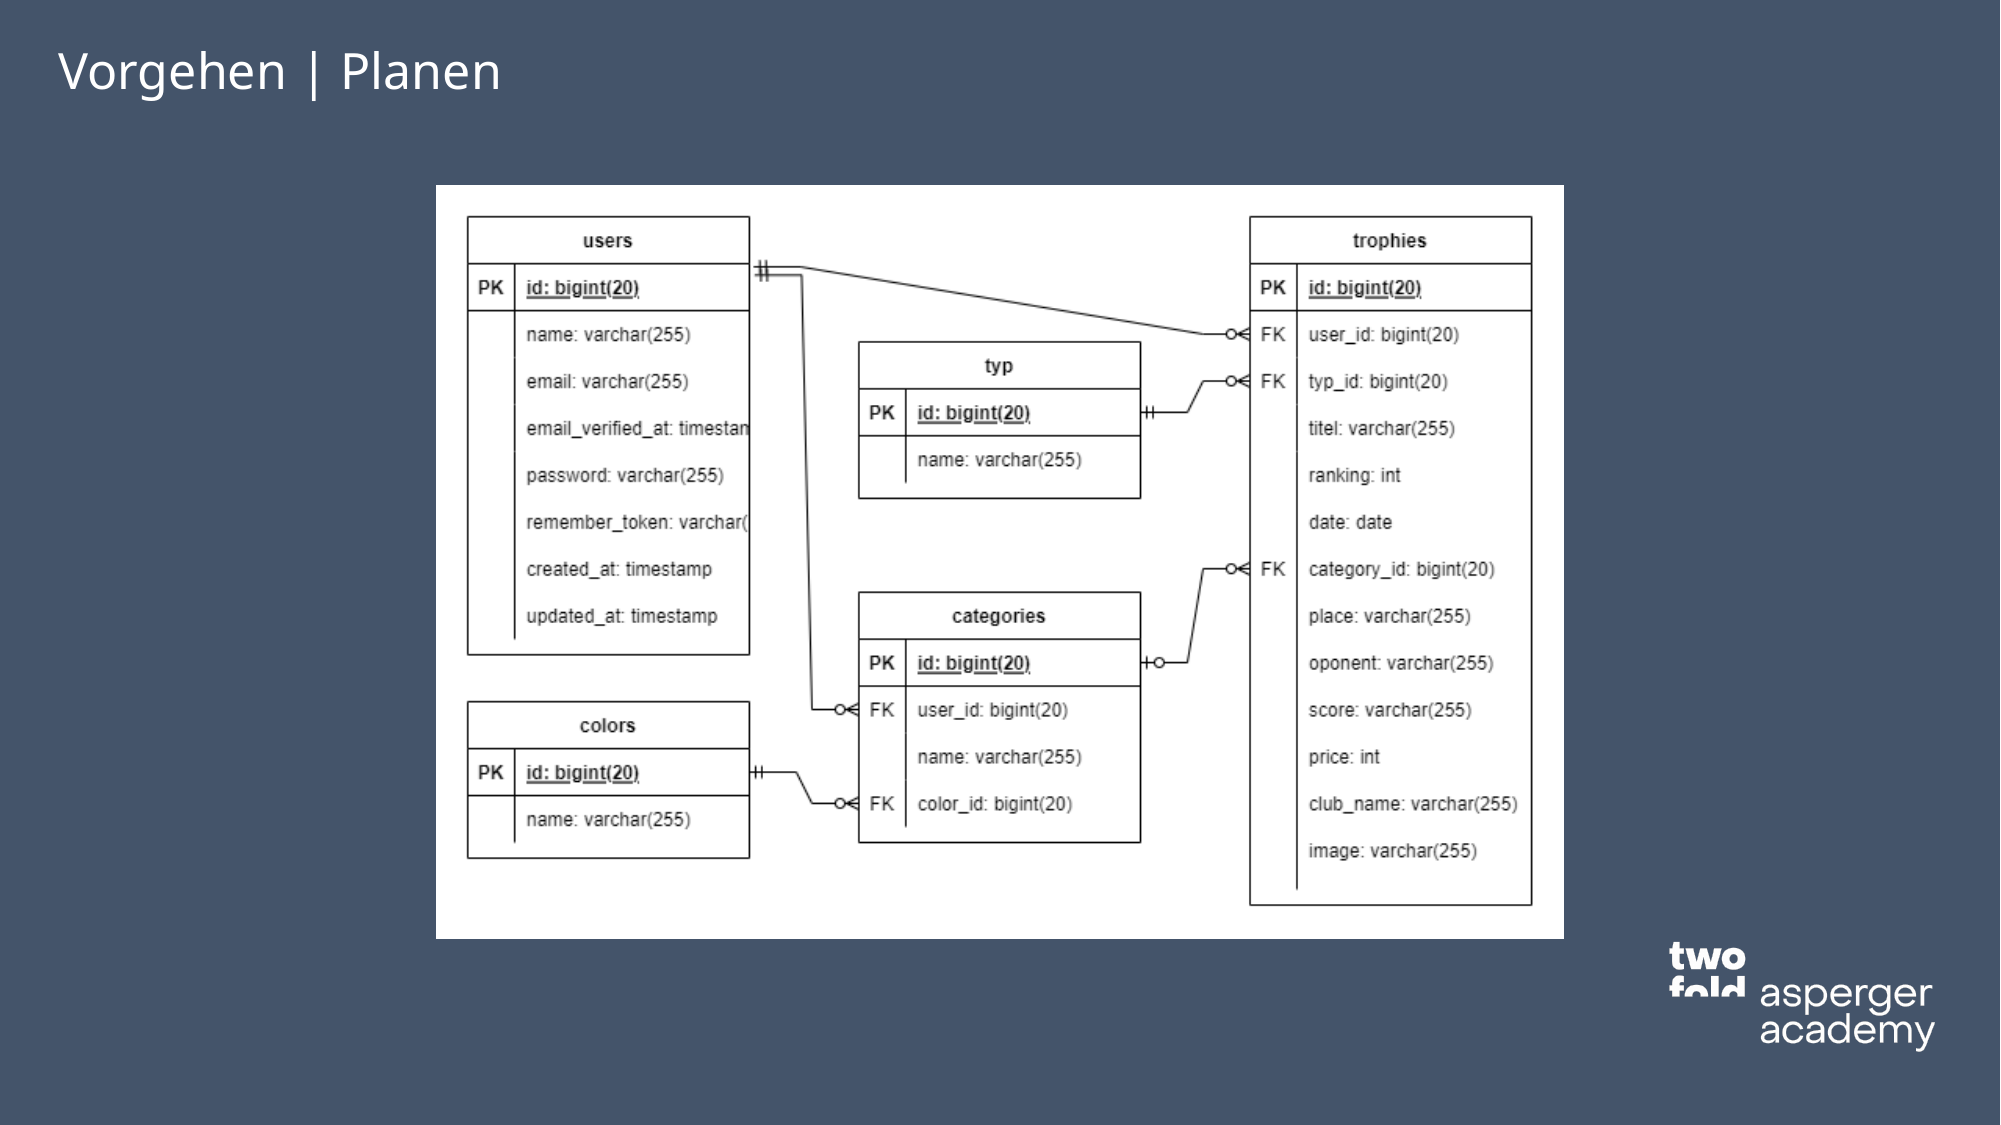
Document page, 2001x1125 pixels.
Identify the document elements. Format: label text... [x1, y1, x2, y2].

picture [436, 185, 1564, 940]
picture [1638, 868, 2000, 1125]
text_box Vorgehen | Planen [43, 32, 646, 107]
